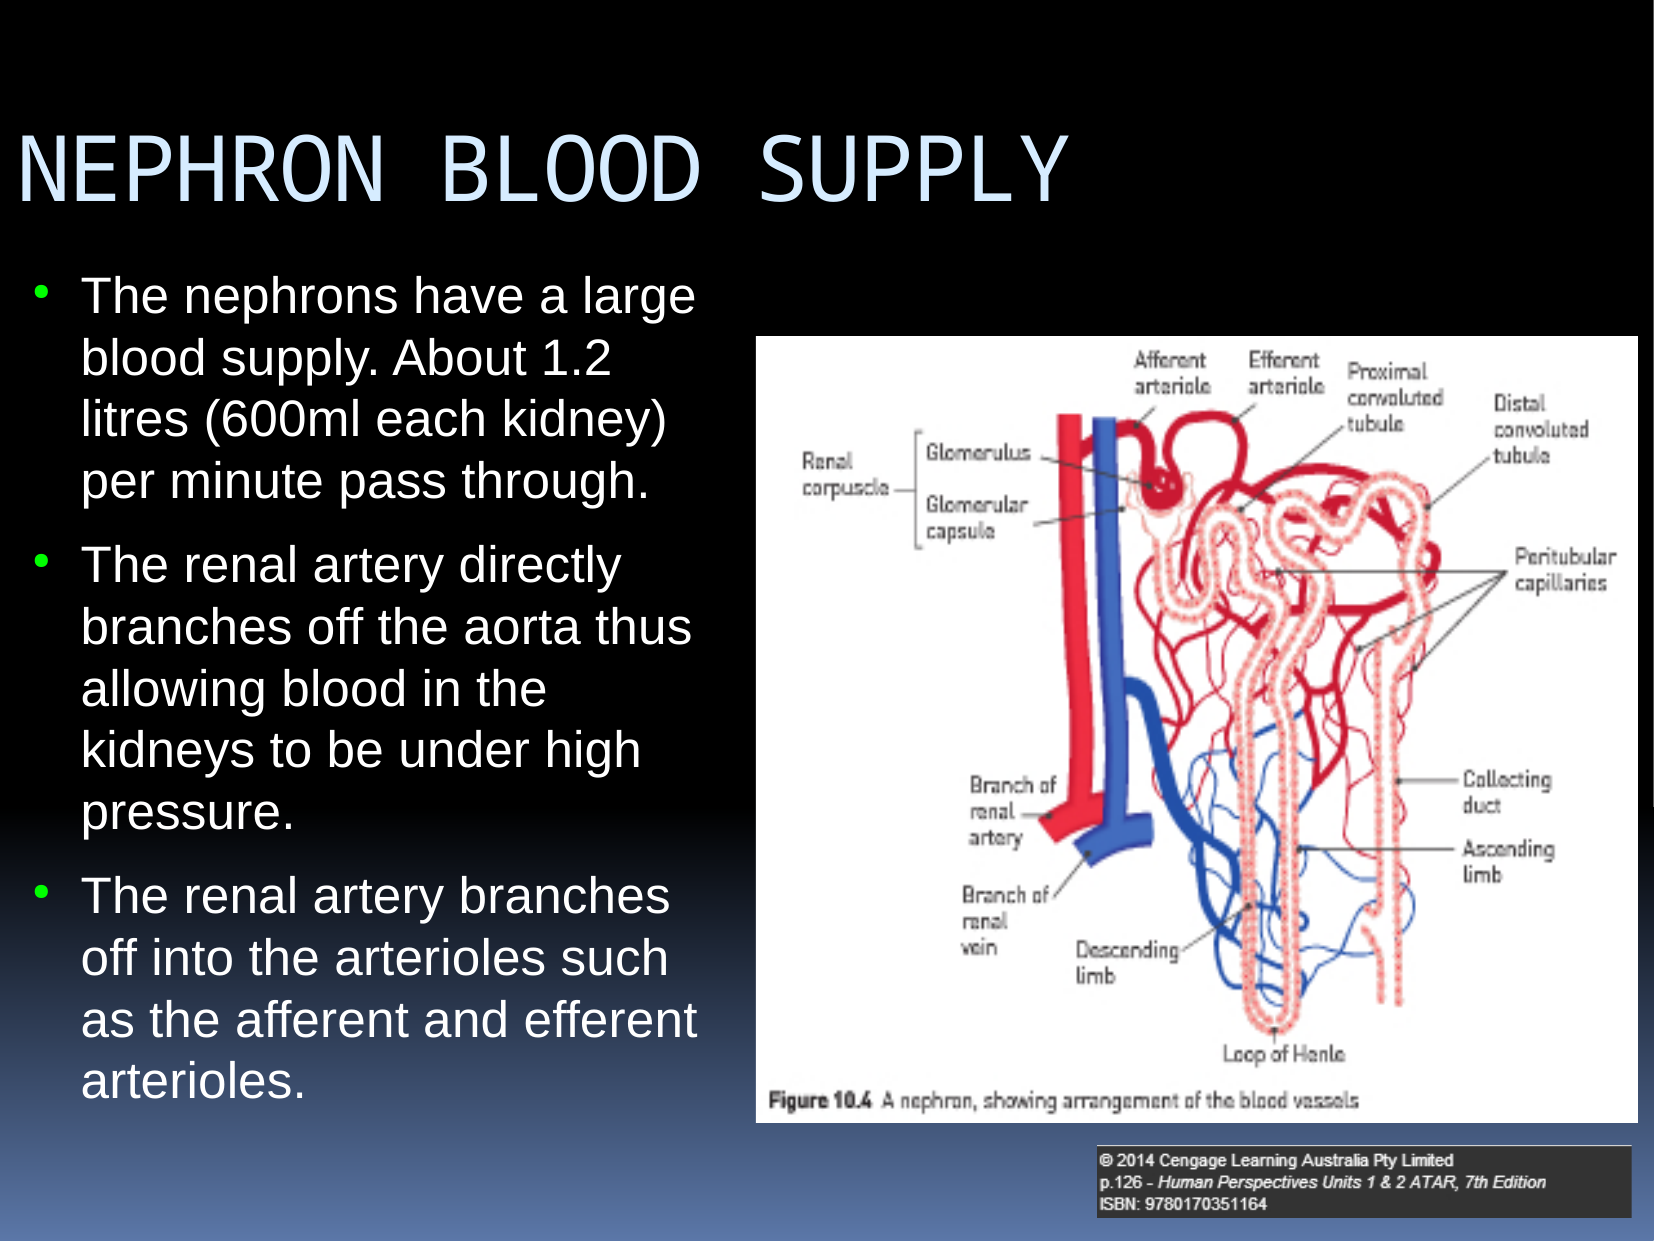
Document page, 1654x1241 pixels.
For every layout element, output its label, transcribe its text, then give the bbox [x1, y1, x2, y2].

title NEPHRON BLOOD SUPPLY [0, 101, 1329, 279]
picture [755, 336, 1640, 1124]
picture [1096, 1144, 1633, 1219]
list The nephrons have a large blood supply. About 1.2 litres (600ml each kidney) per minute pass through. The renal artery directly branches off the aorta thus allowing blood in the kidneys to be under high pressure. The renal artery branches off into the arterioles such as the afferent and efferent arterioles. [0, 253, 721, 1164]
